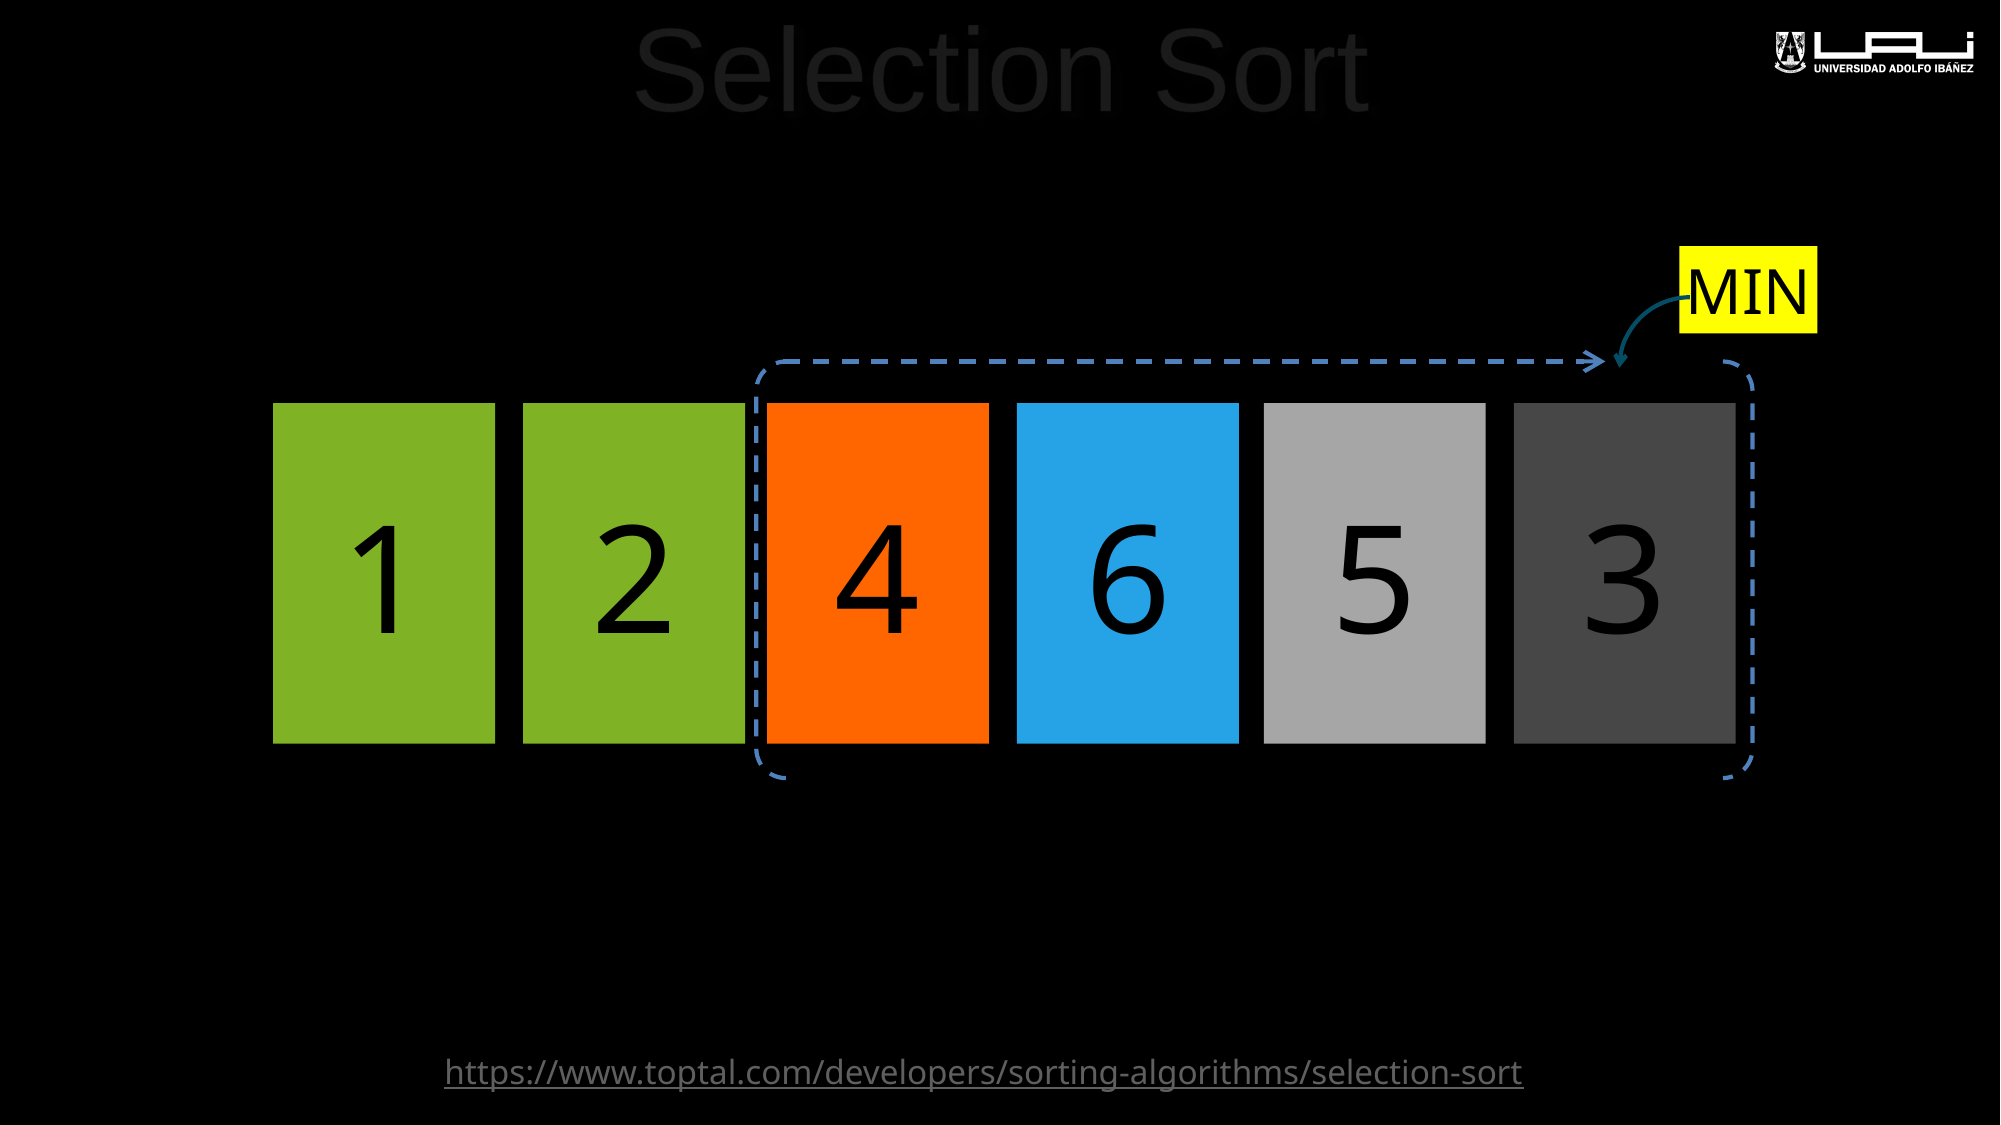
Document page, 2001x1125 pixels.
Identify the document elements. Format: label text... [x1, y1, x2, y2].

text_box 2 [523, 403, 746, 744]
text_box [1613, 297, 1690, 368]
title Selection Sort [0, 0, 2000, 164]
text_box 1 [273, 403, 496, 744]
text_box [756, 361, 1753, 779]
text_box https://www.toptal.com/developers/sorting-algorithms/selection-sort [62, 1044, 1907, 1103]
text_box MIN [1679, 246, 1818, 334]
